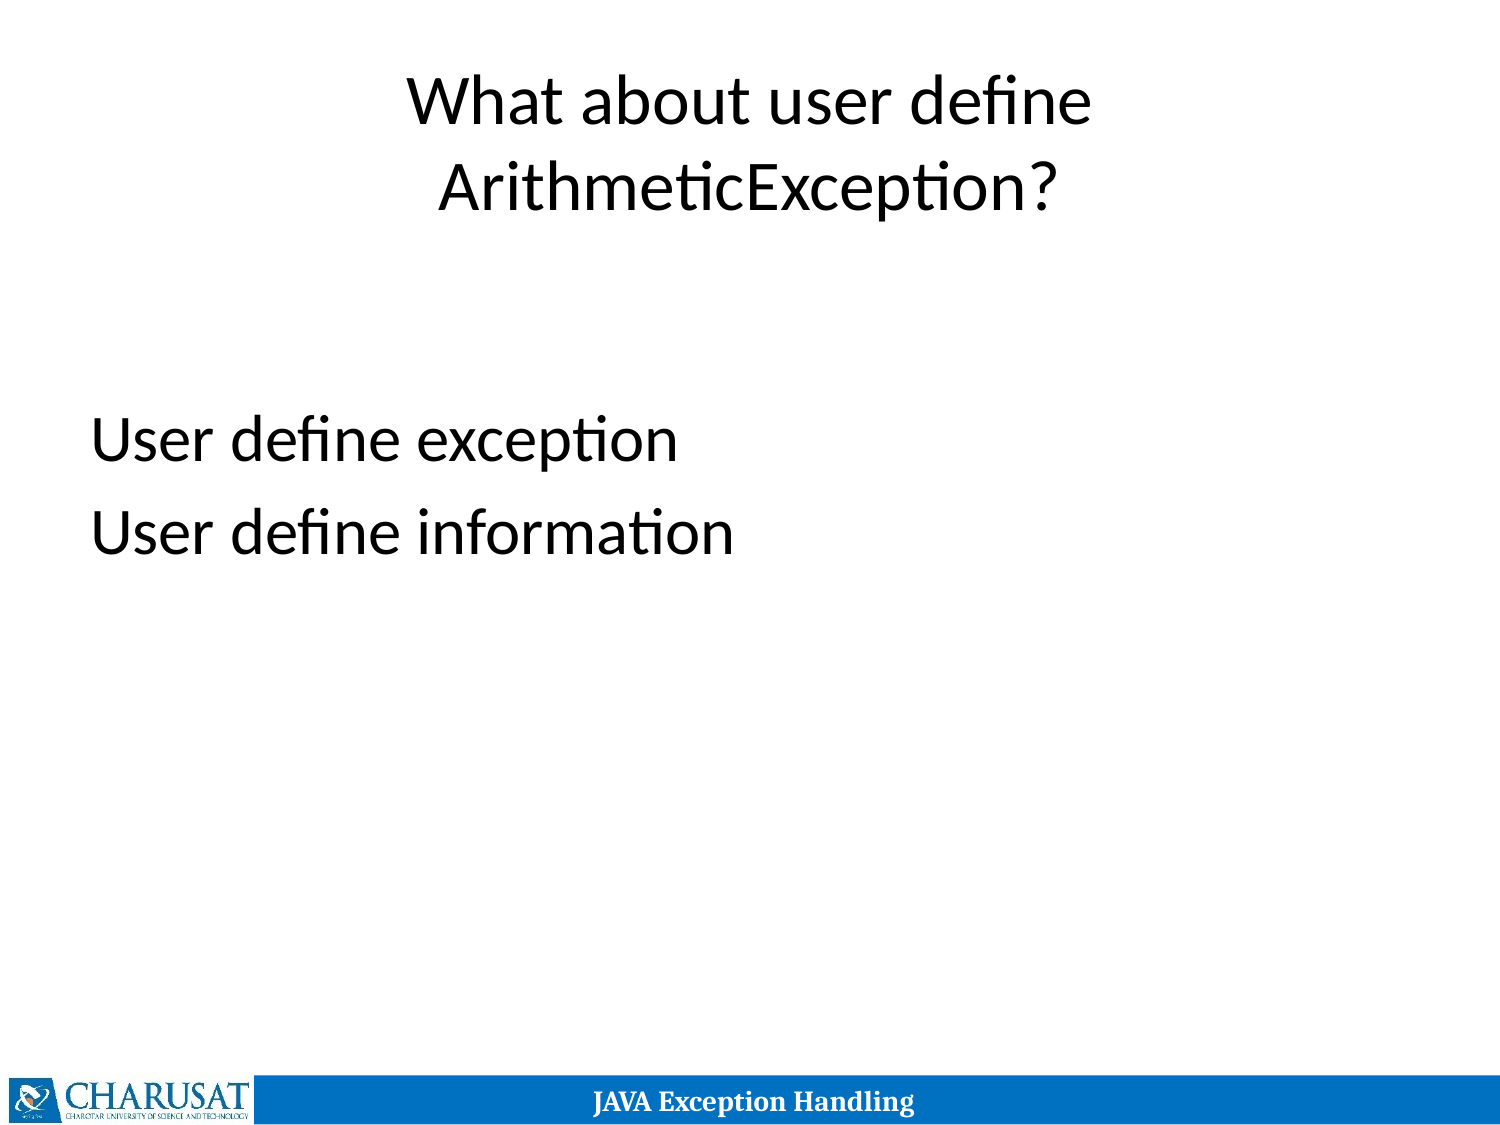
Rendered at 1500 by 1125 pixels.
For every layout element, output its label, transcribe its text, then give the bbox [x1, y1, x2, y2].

picture [3, 1073, 255, 1125]
list User define exception User define information [75, 387, 1425, 1005]
text_box JAVA Exception Handling [257, 1075, 1500, 1125]
title What about user define ArithmeticException? [75, 45, 1425, 233]
